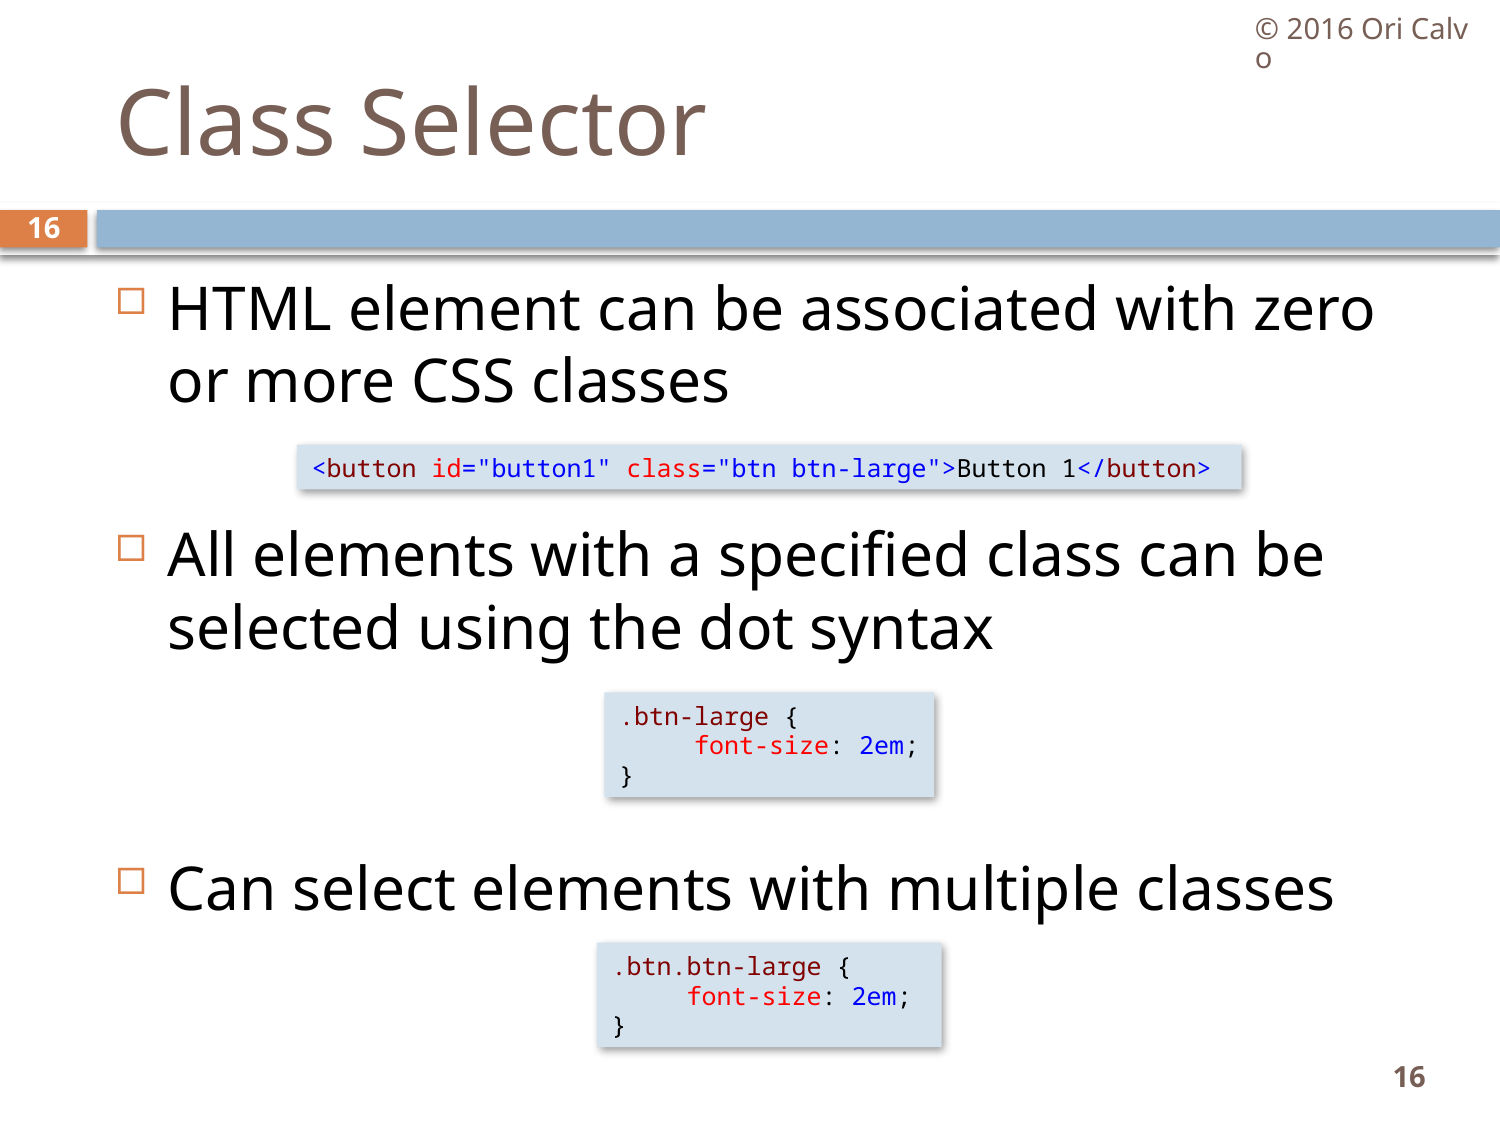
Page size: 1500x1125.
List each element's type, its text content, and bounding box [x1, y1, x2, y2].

list HTML element can be associated with zero or more CSS classes All elements with a specified class can be selected using the dot syntax Can select elements with multiple classes [100, 262, 1438, 1000]
slide_number 16 [0, 208, 88, 249]
text_box <button id="button1" class="btn btn-large">Button 1</button> [296, 444, 1242, 490]
footer © 2016 Ori Calvo [1240, 0, 1500, 60]
title Class Selector [100, 37, 1438, 200]
text_box .btn-large { font-size: 2em; } [604, 692, 935, 798]
text_box .btn.btn-large { font-size: 2em; } [596, 942, 942, 1048]
